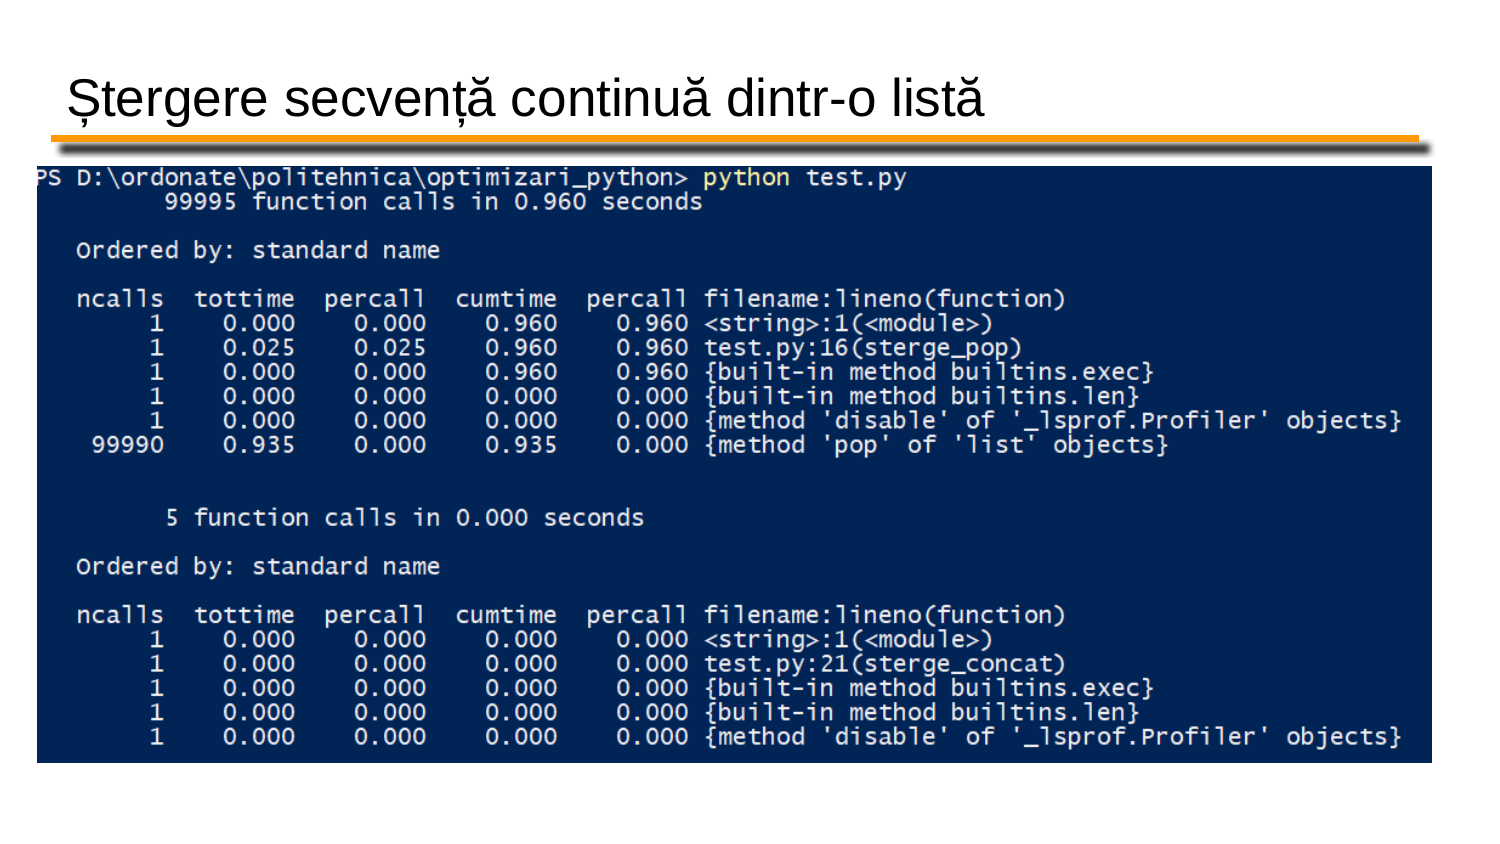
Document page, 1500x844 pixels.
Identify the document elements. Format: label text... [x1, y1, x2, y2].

picture [37, 166, 1432, 763]
title Ștergere secvență continuă dintr-o listă [51, 48, 1449, 142]
